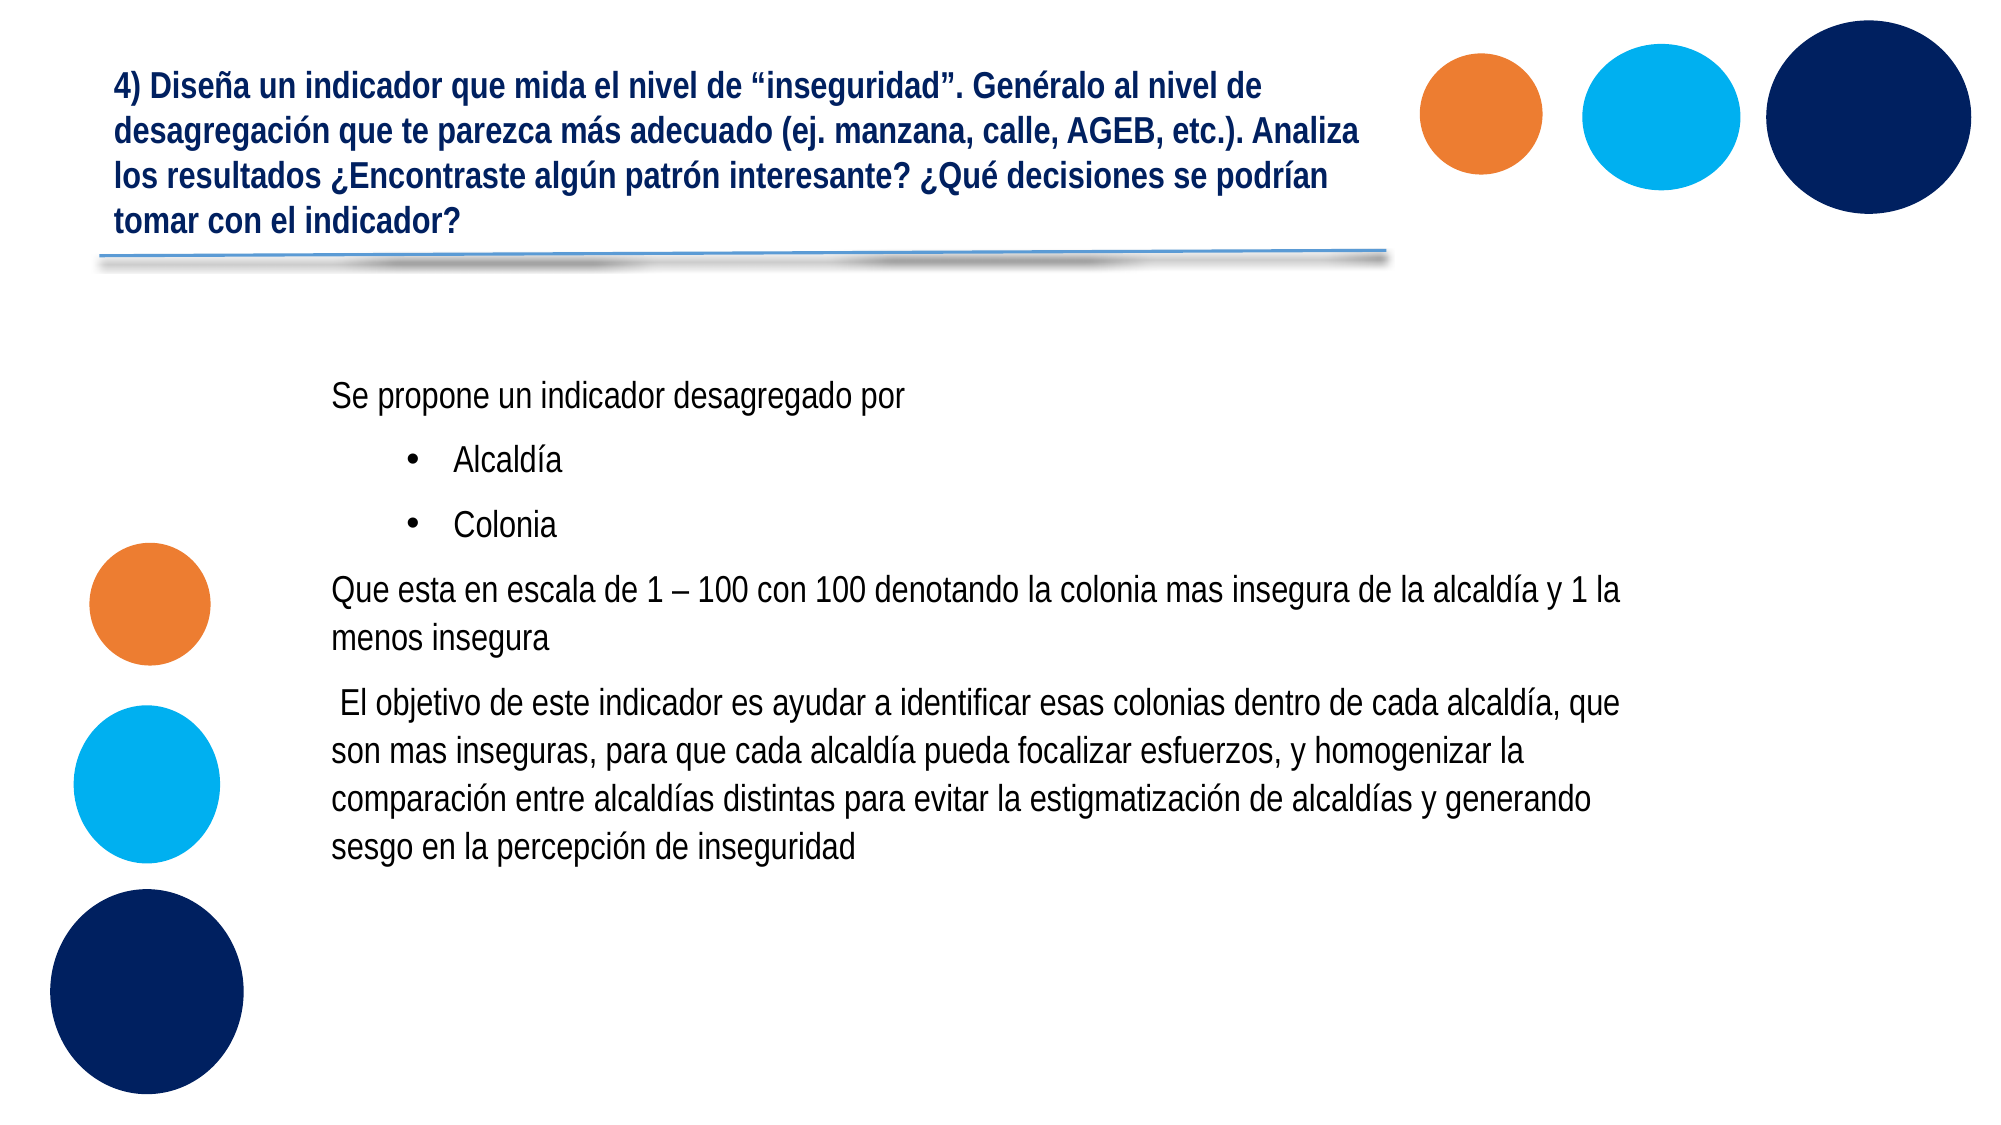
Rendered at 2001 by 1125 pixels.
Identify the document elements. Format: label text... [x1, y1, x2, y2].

text_box Se propone un indicador desagregado por Alcaldía Colonia Que esta en escala de 1 – 100 con 100 denotando la colonia mas insegura de la alcaldía y 1 la menos insegura El objetivo de este indicador es ayudar a identificar esas colonias dentro de cada alcaldía, que son mas inseguras, para que cada alcaldía pueda focalizar esfuerzos, y homogenizar la comparación entre alcaldías distintas para evitar la estigmatización de alcaldías y generando sesgo en la percepción de inseguridad [316, 360, 1684, 875]
text_box 4) Diseña un indicador que mida el nivel de “inseguridad”. Genéralo al nivel de desagregación que te parezca más adecuado (ej. manzana, calle, AGEB, etc.). Analiza los resultados ¿Encontraste algún patrón interesante? ¿Qué decisiones se podrían tomar con el indicador? [99, 53, 1394, 249]
text_box [1765, 19, 1973, 215]
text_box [99, 250, 1387, 256]
text_box [1581, 42, 1742, 192]
text_box [1418, 52, 1544, 176]
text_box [0, 721, 423, 916]
